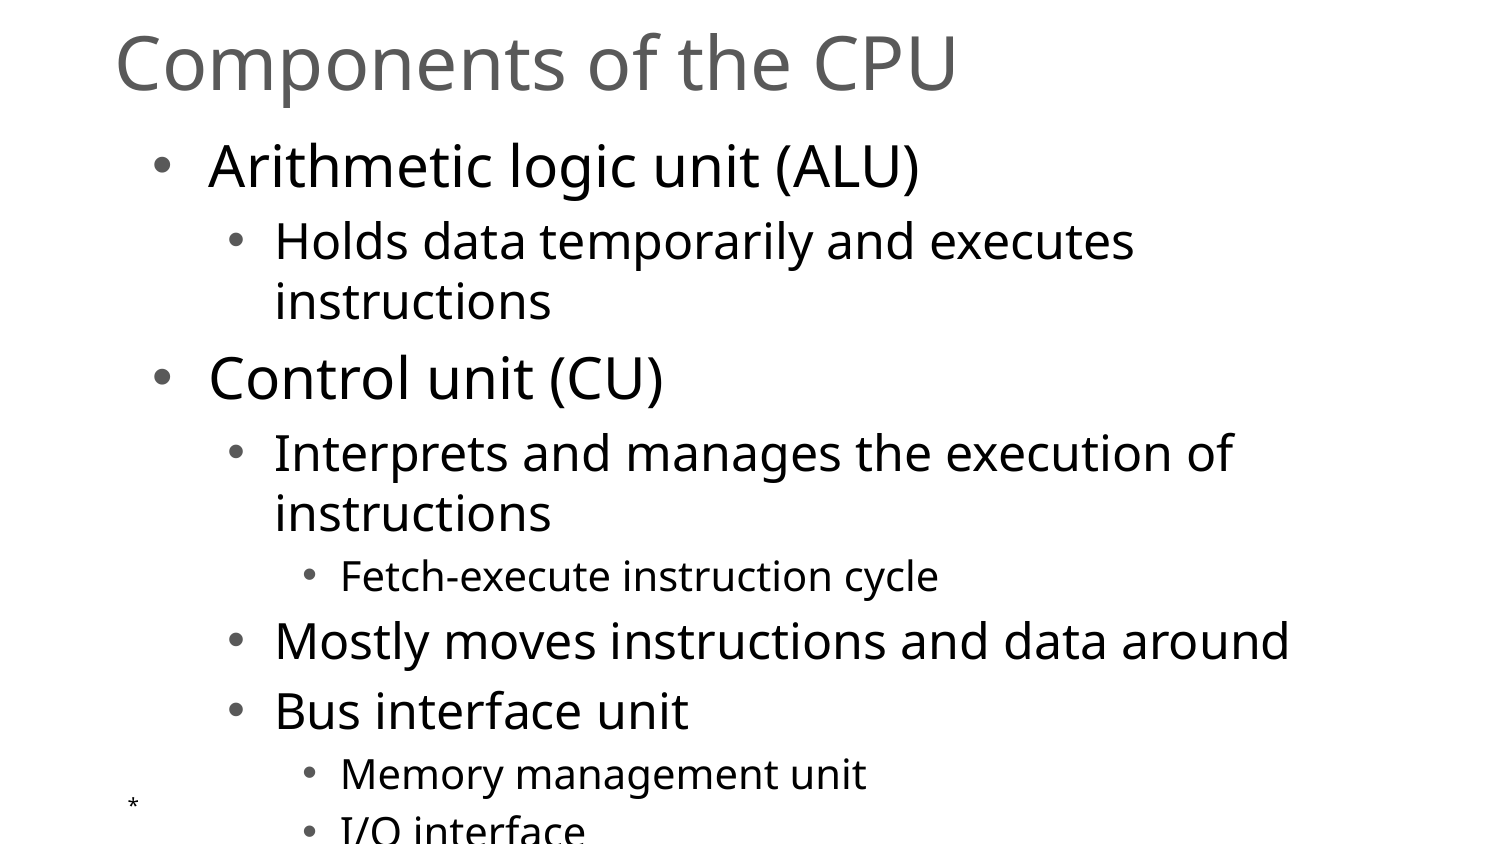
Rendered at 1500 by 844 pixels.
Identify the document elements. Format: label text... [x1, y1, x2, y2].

title Components of the CPU [99, 28, 1450, 113]
list Arithmetic logic unit (ALU) Holds data temporarily and executes instructions Control unit (CU) Interprets and manages the execution of instructions Fetch-execute instruction cycle Mostly moves instructions and data around Bus interface unit Memory management unit I/O interface [137, 121, 1413, 779]
text_box * [112, 787, 425, 825]
